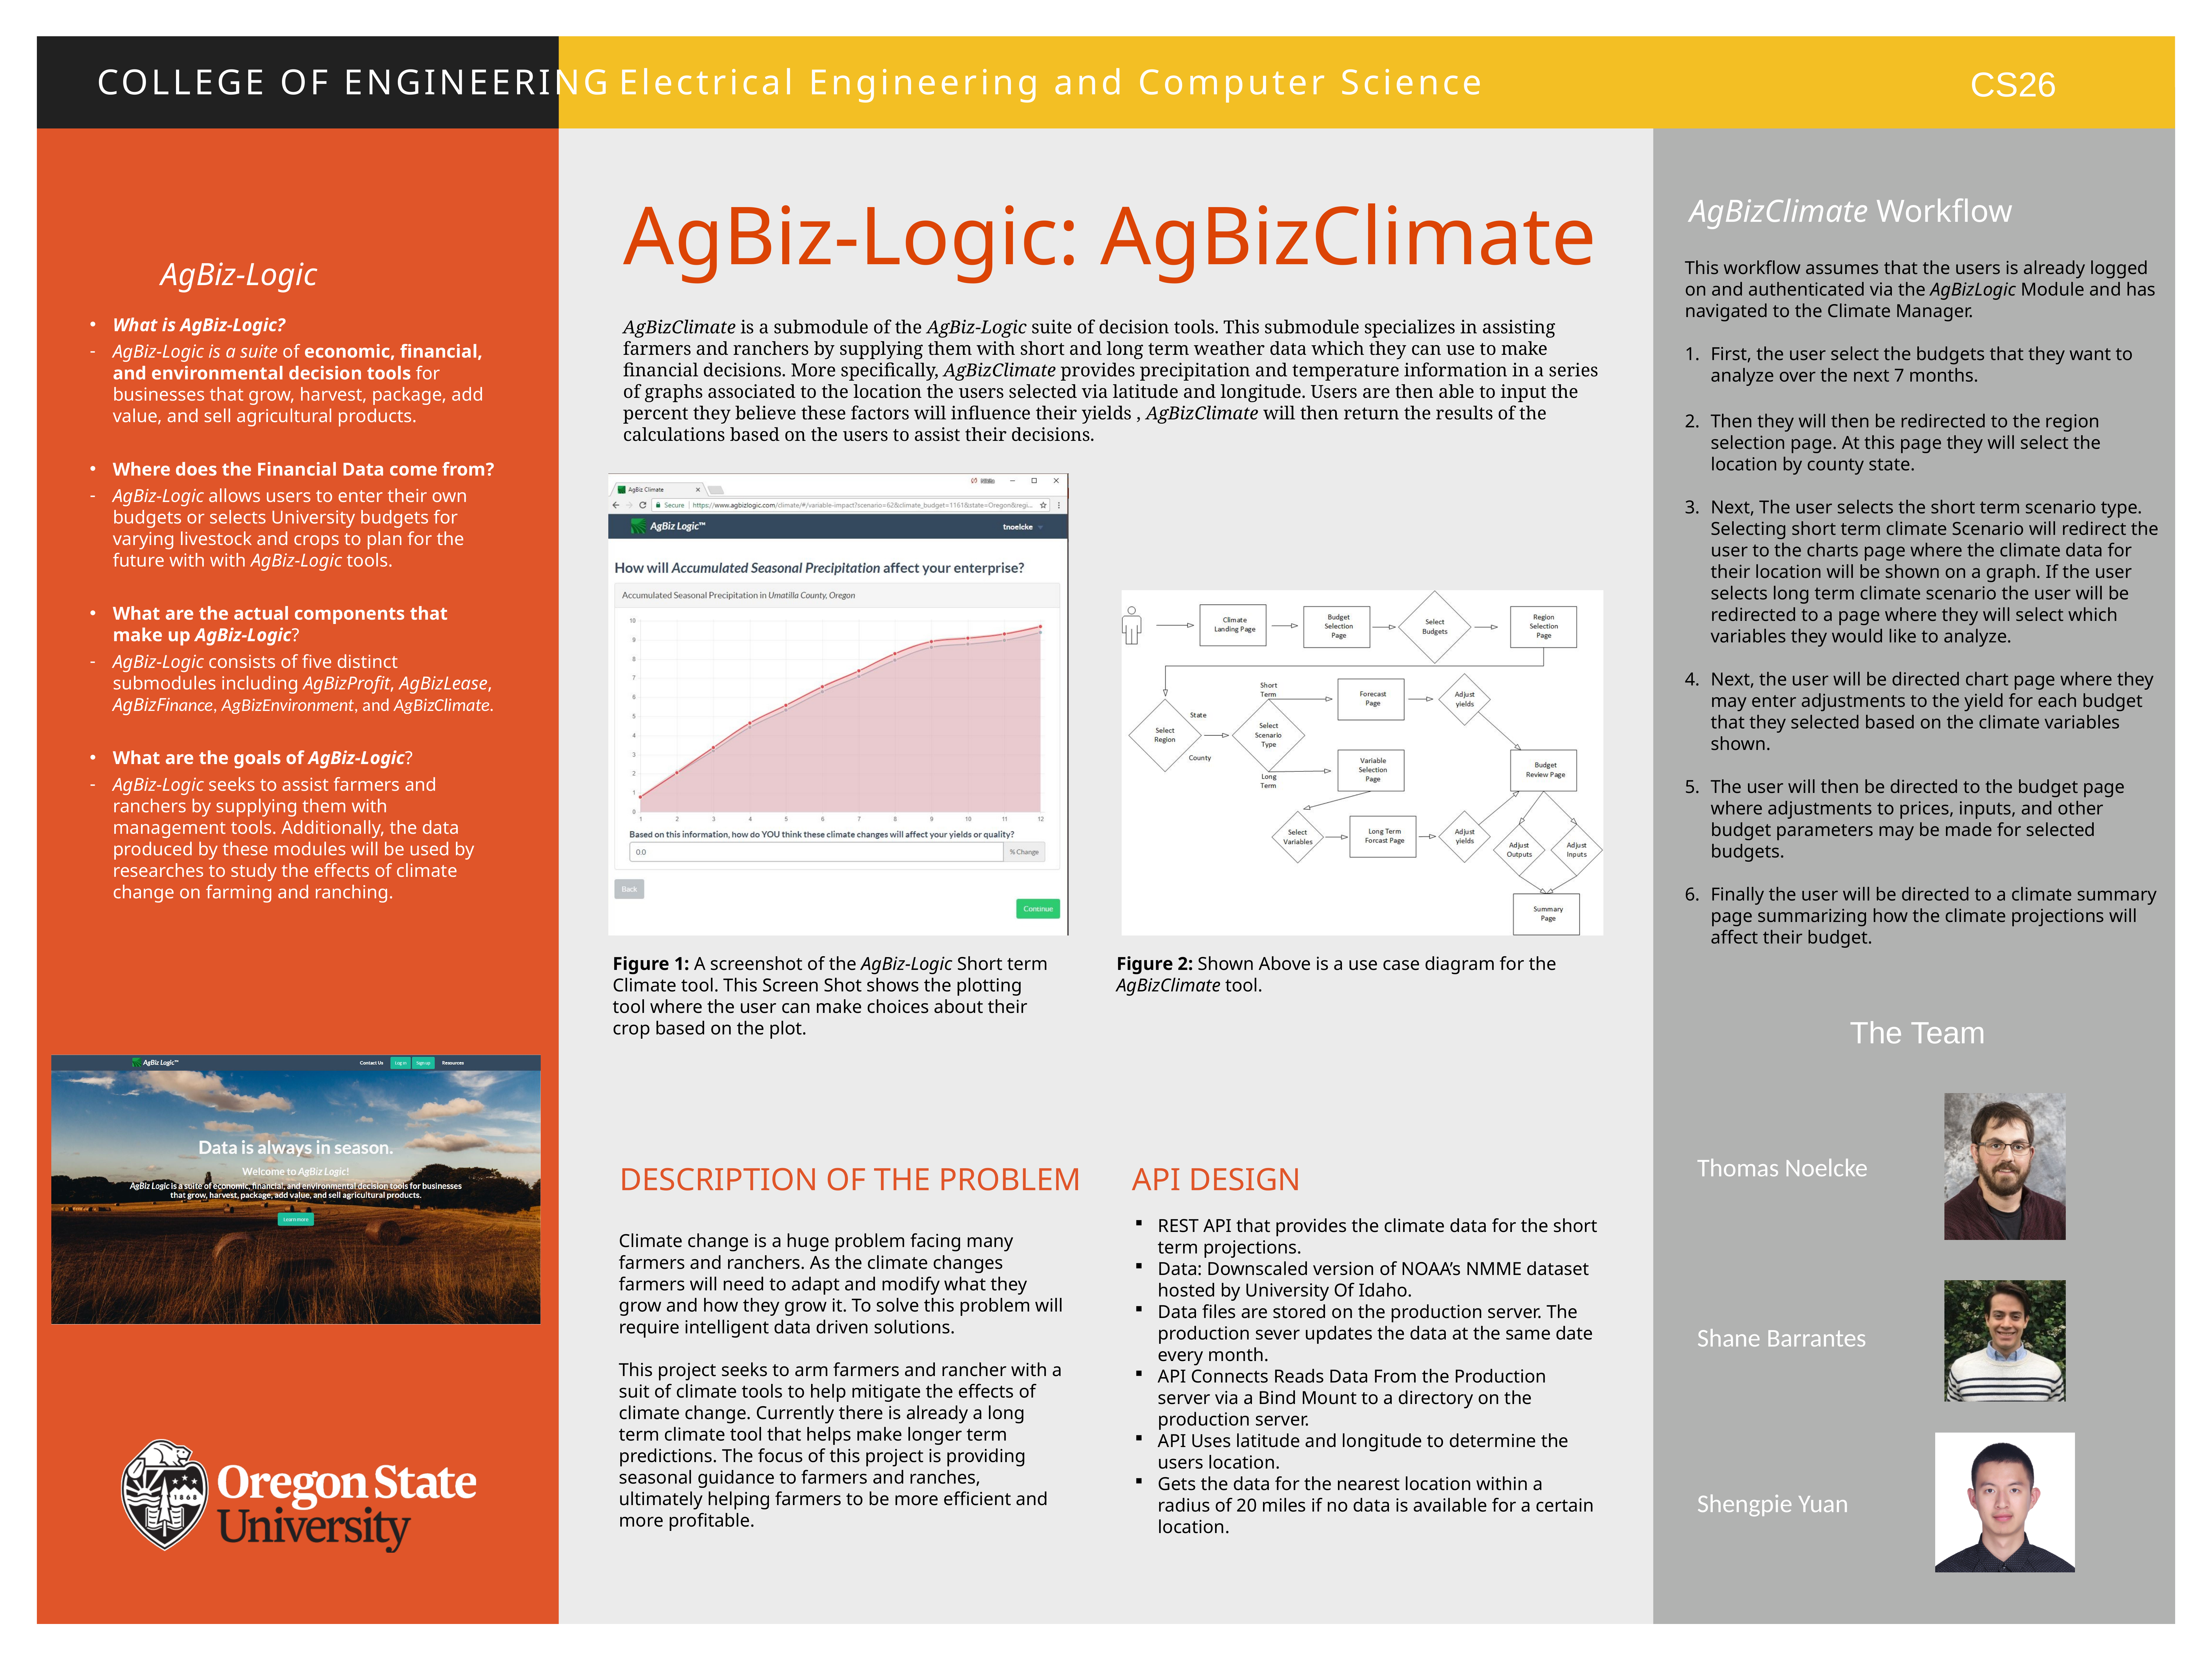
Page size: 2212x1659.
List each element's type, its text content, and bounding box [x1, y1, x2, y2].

text_box AgBizClimate is a submodule of the AgBiz-Logic suite of decision tools. This submodule specializes in assisting farmers and ranchers by supplying them with short and long term weather data which they can use to make financial decisions. More specifically, AgBizClimate provides precipitation and temperature information in a series of graphs associated to the location the users selected via latitude and longitude. Users are then able to input the percent they believe these factors will influence their yields , AgBizClimate will then return the results of the calculations based on the users to assist their decisions. [618, 313, 1604, 447]
text_box Climate change is a huge problem facing many farmers and ranchers. As the climate changes farmers will need to adapt and modify what they grow and how they grow it. To solve this problem will require intelligent data driven solutions. This project seeks to arm farmers and rancher with a suit of climate tools to help mitigate the effects of climate change. Currently there is already a long term climate tool that helps make longer term predictions. The focus of this project is providing seasonal guidance to farmers and ranches, ultimately helping farmers to be more efficient and more profitable. [619, 1229, 1066, 1531]
text_box Description of the problem [619, 1164, 1094, 1197]
text_box AgBiz-Logic: AgBizClimate [618, 182, 1725, 283]
text_box Shengpie Yuan [1692, 1484, 1882, 1520]
text_box Figure 2: Shown Above is a use case diagram for the AgBizClimate tool. [1112, 950, 1594, 998]
picture [608, 473, 1069, 935]
text_box AgBiz-Logic [25, 252, 453, 294]
picture [51, 1055, 541, 1324]
text_box REST API that provides the climate data for the short term projections.​ Data: Downscaled version of NOAA’s NMME dataset hosted by University Of Idaho. Data files are stored on the production server. The production sever updates the data at the same date every month. API Connects Reads Data From the Production server via a Bind Mount to a directory on the production server. API Uses latitude and longitude to determine the users location. ​ Gets the data for the nearest location within a radius of 20 miles if no data is available for a certain location. [1130, 1212, 1604, 1561]
text_box Thomas Noelcke [1692, 1148, 1882, 1184]
text_box Api Design [1132, 1164, 1607, 1197]
picture [1121, 590, 1603, 935]
picture [1944, 1093, 2066, 1240]
text_box Figure 1: A screenshot of the AgBiz-Logic Short term Climate tool. This Screen Shot shows the plotting tool where the user can make choices about their crop based on the plot. [608, 950, 1069, 1041]
text_box AgBizClimate Workflow [1685, 189, 2134, 230]
text_box CS26 [1966, 60, 2134, 106]
text_box This workflow assumes that the users is already logged on and authenticated via the AgBizLogic Module and has navigated to the Climate Manager. First, the user select the budgets that they want to analyze over the next 7 months. Then they will then be redirected to the region selection page. At this page they will select the location by county state. Next, The user selects the short term scenario type. Selecting short term climate Scenario will redirect the user to the charts page where the climate data for their location will be shown on a graph. If the user selects long term climate scenario the user will be redirected to a page where they will select which variables they would like to analyze. Next, the user will be directed chart page where they may enter adjustments to the yield for each budget that they selected based on the climate variables shown. The user will then be directed to the budget page where adjustments to prices, inputs, and other budget parameters may be made for selected budgets. Finally the user will be directed to a climate summary page summarizing how the climate projections will affect their budget. [1685, 256, 2160, 947]
text_box What is AgBiz-Logic?​ AgBiz-Logic is a suite of economic, financial, and environmental decision tools for businesses that grow, harvest, package, add value, and sell agricultural products.​ Where does the Financial Data come from?​ AgBiz-Logic allows users to enter their own budgets or selects University budgets for varying livestock and crops to plan for the future with with AgBiz-Logic tools​. What are the actual components that make up AgBiz-Logic​? AgBiz-Logic consists of five distinct submodules including AgBizProfit, AgBizLease, AgBizFinance, AgBizEnvironment, and AgBizClimate. What are the goals of AgBiz-Logic? AgBiz-Logic seeks to assist farmers and ranchers by supplying them with management tools. Additionally, the data produced by these modules will be used by researches to study the effects of climate change on farming and ranching. [90, 313, 500, 929]
picture [1935, 1433, 2075, 1572]
picture [1944, 1280, 2066, 1402]
text_box The Team [1845, 1010, 1999, 1052]
text_box Shane Barrantes [1692, 1319, 1882, 1354]
